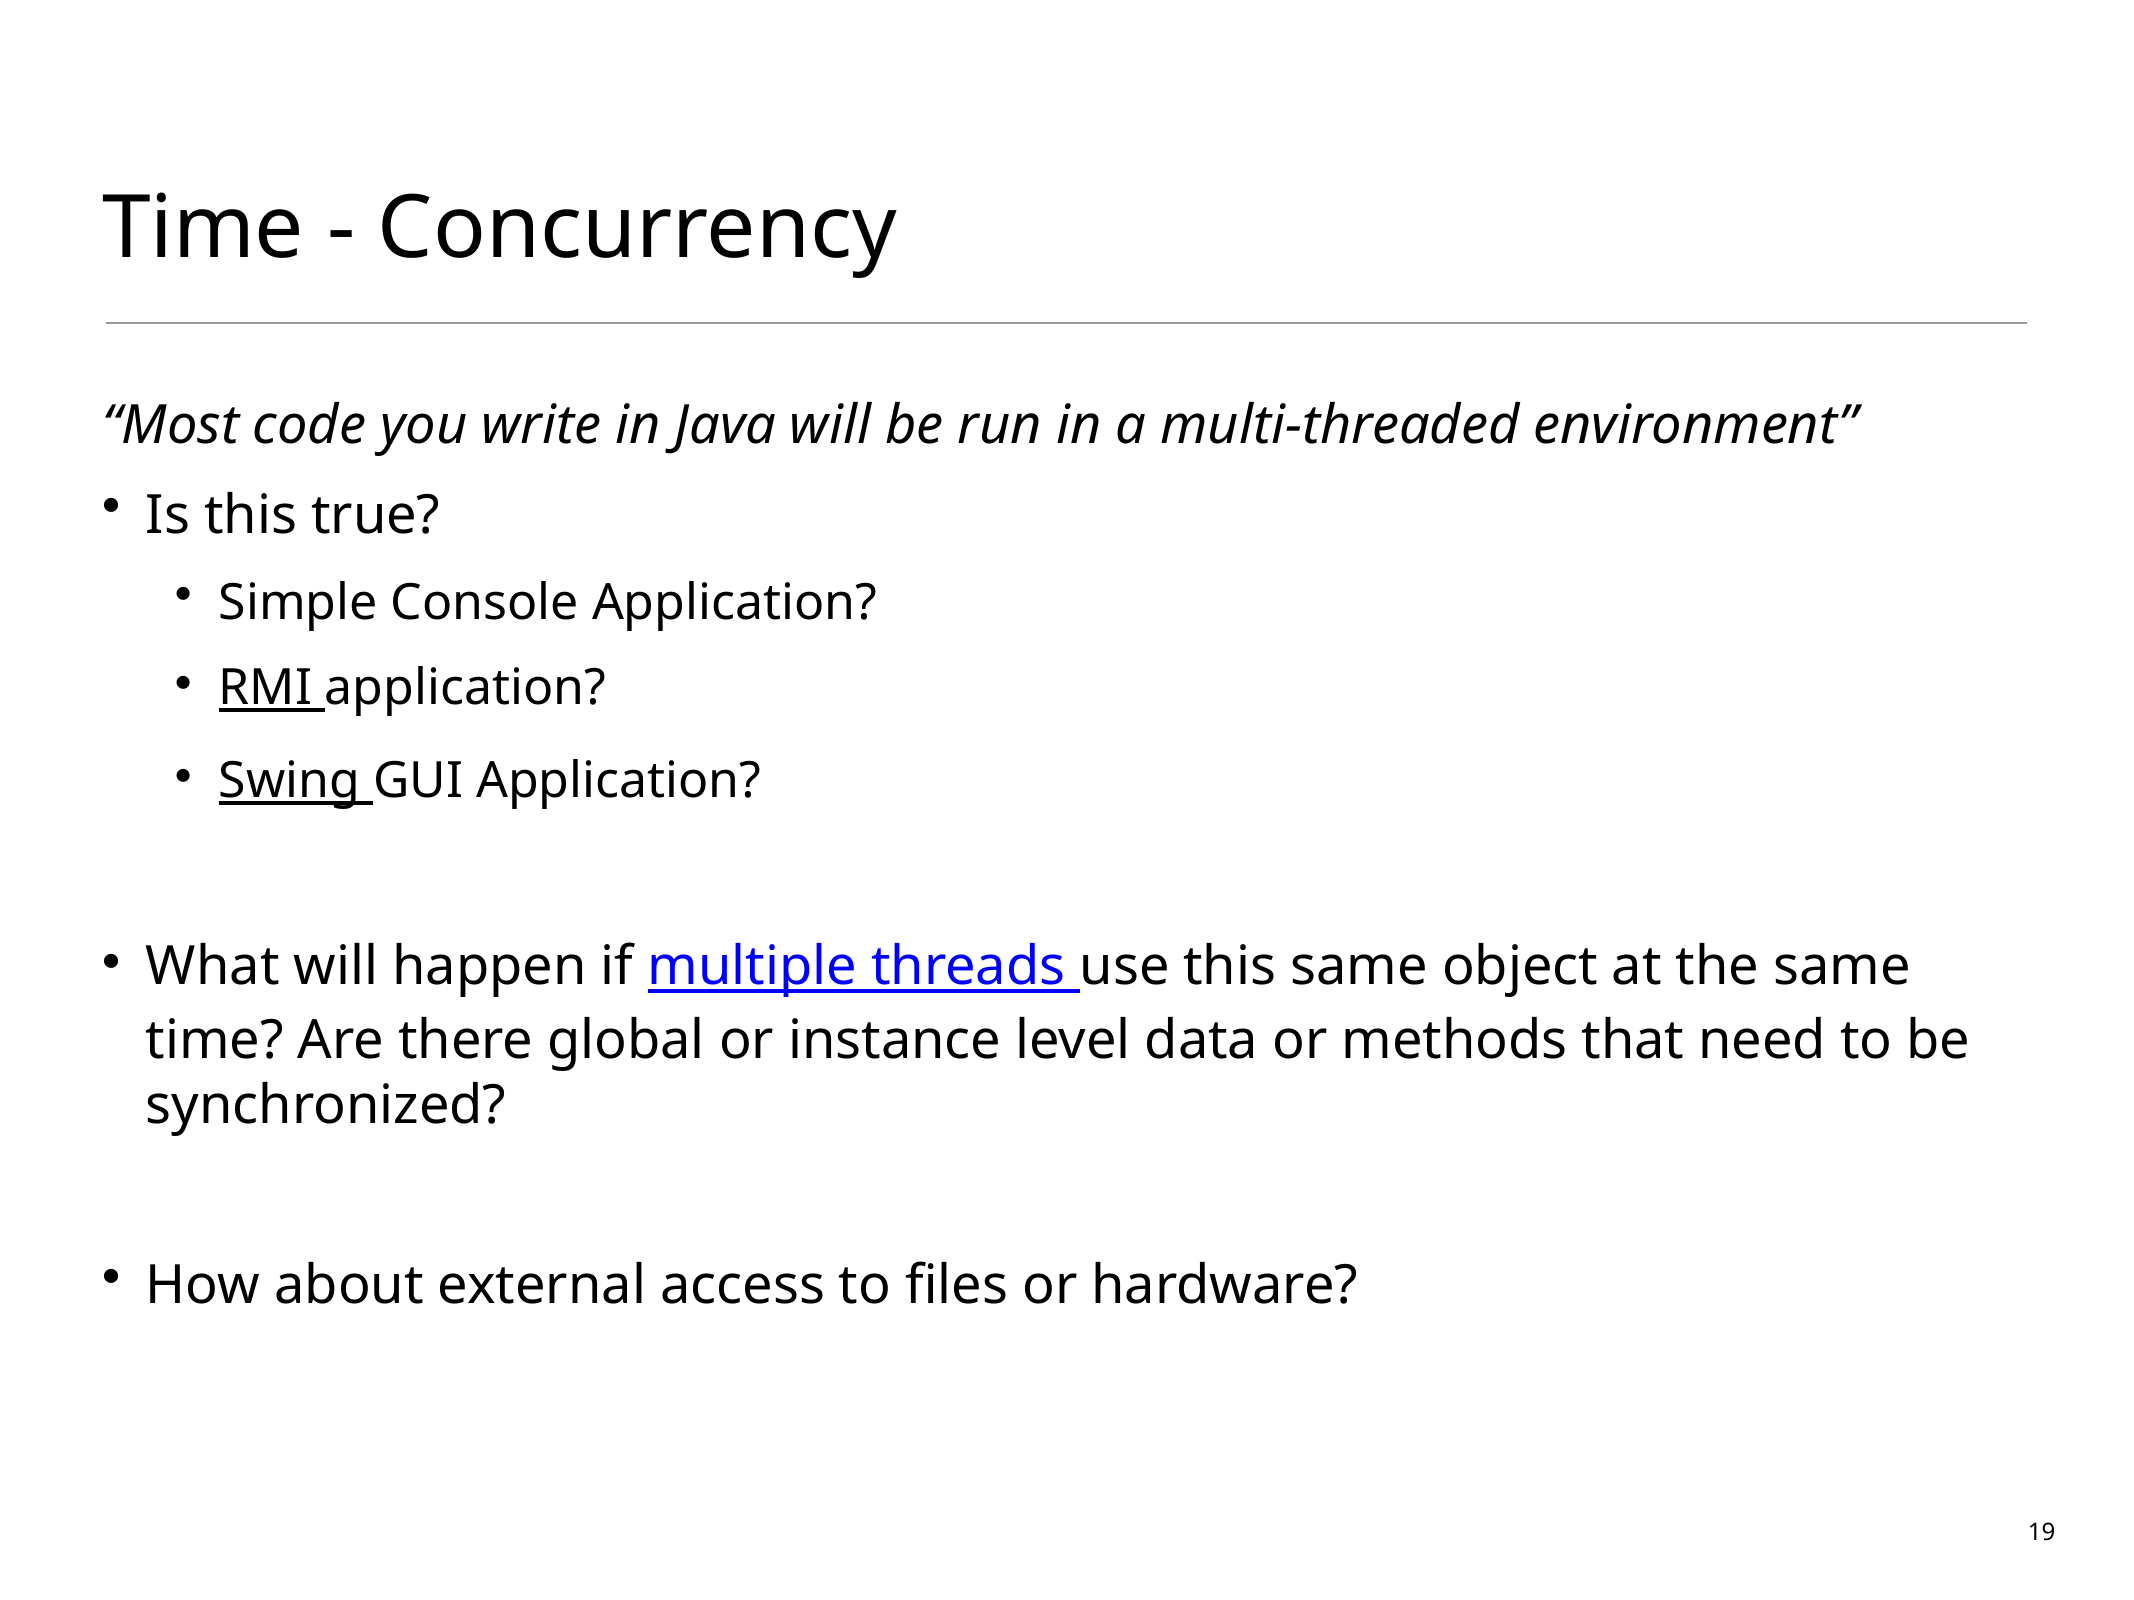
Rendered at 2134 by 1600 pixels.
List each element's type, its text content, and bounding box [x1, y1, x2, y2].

list “Most code you write in Java will be run in a multi-threaded environment” Is this true? Simple Console Application? RMI application? Swing GUI Application? What will happen if multiple threads use this same object at the same time? Are there global or instance level data or methods that need to be synchronized? How about external access to files or hardware? [93, 380, 2041, 1459]
slide_number 19 [2011, 1507, 2065, 1559]
title Time - Concurrency [93, 53, 2041, 284]
